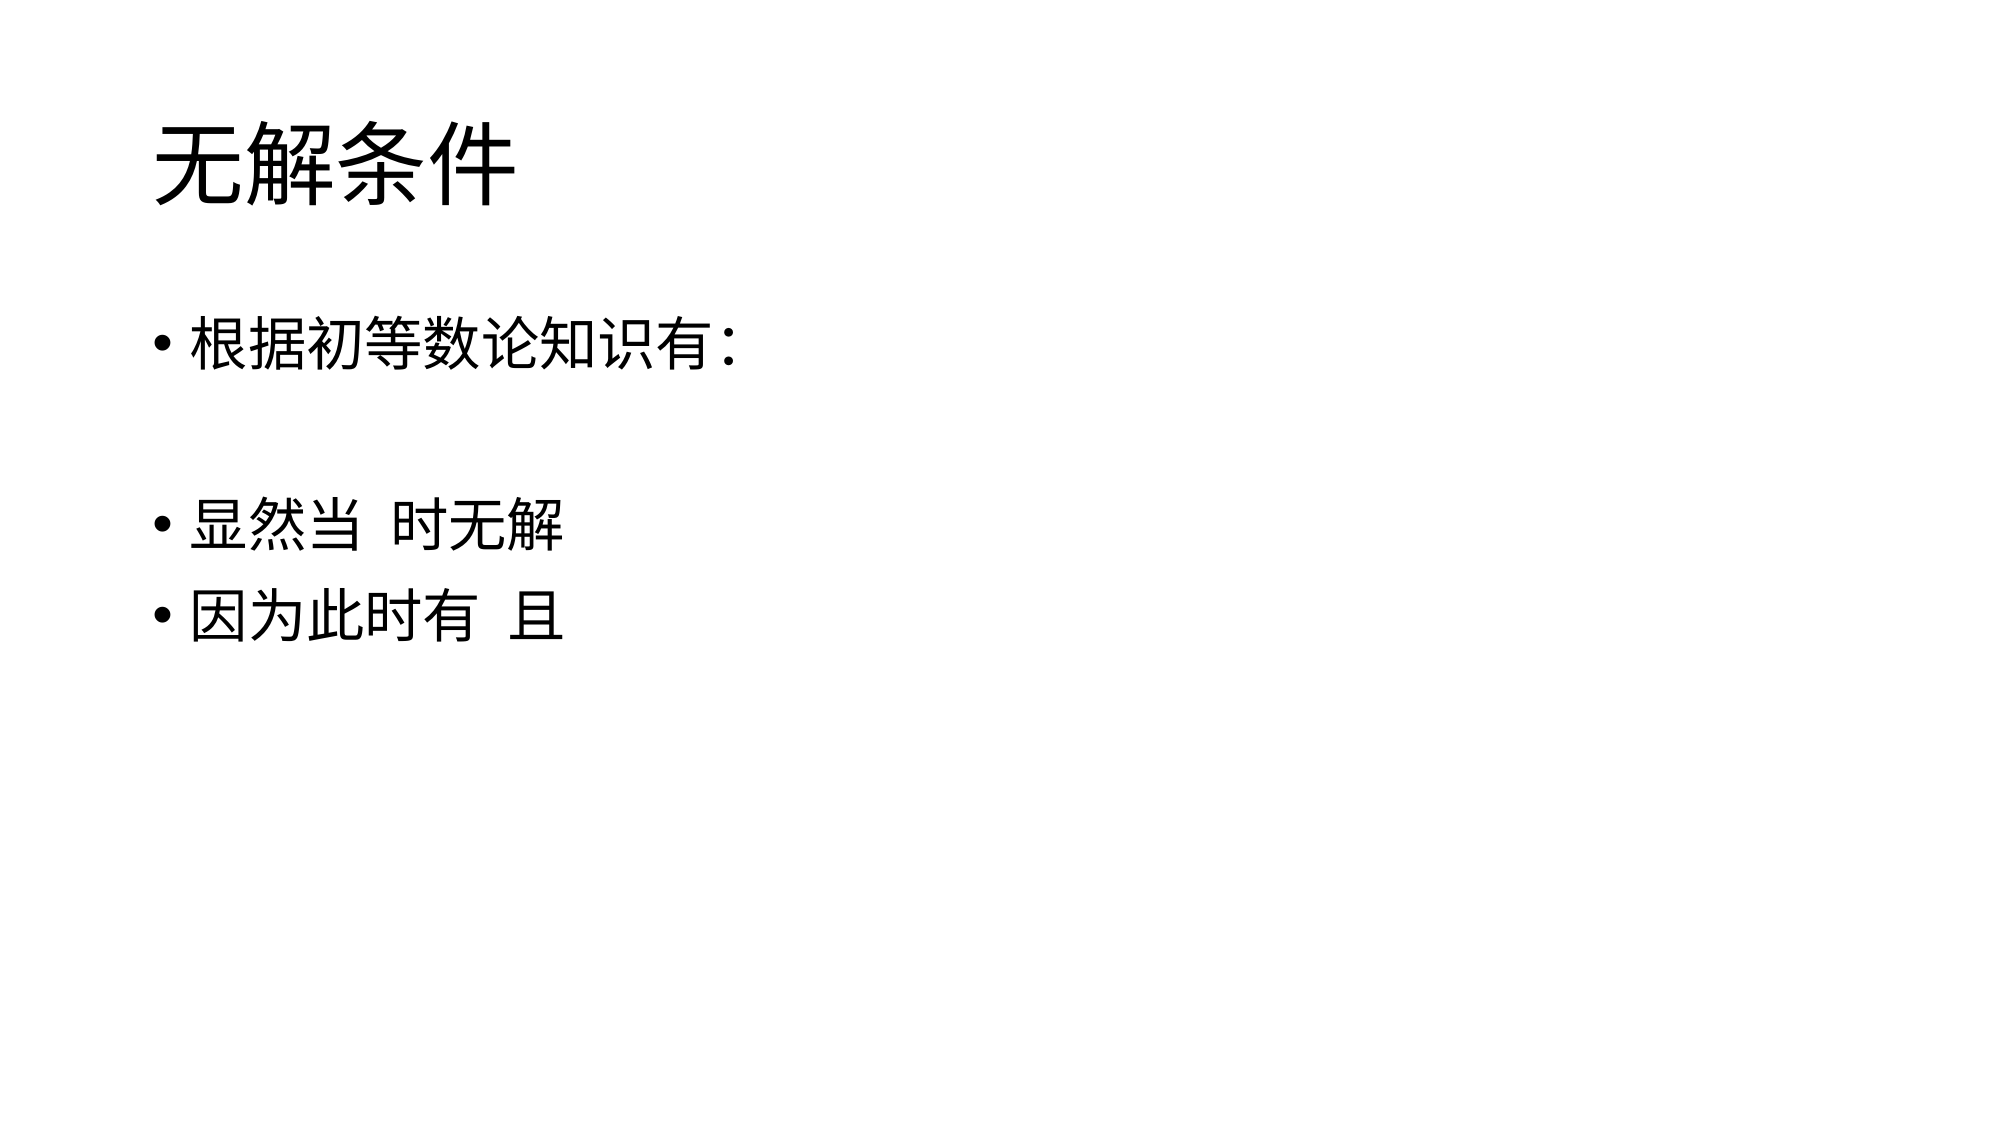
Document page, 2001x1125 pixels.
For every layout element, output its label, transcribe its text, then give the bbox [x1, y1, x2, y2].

title 无解条件 [137, 59, 1863, 278]
